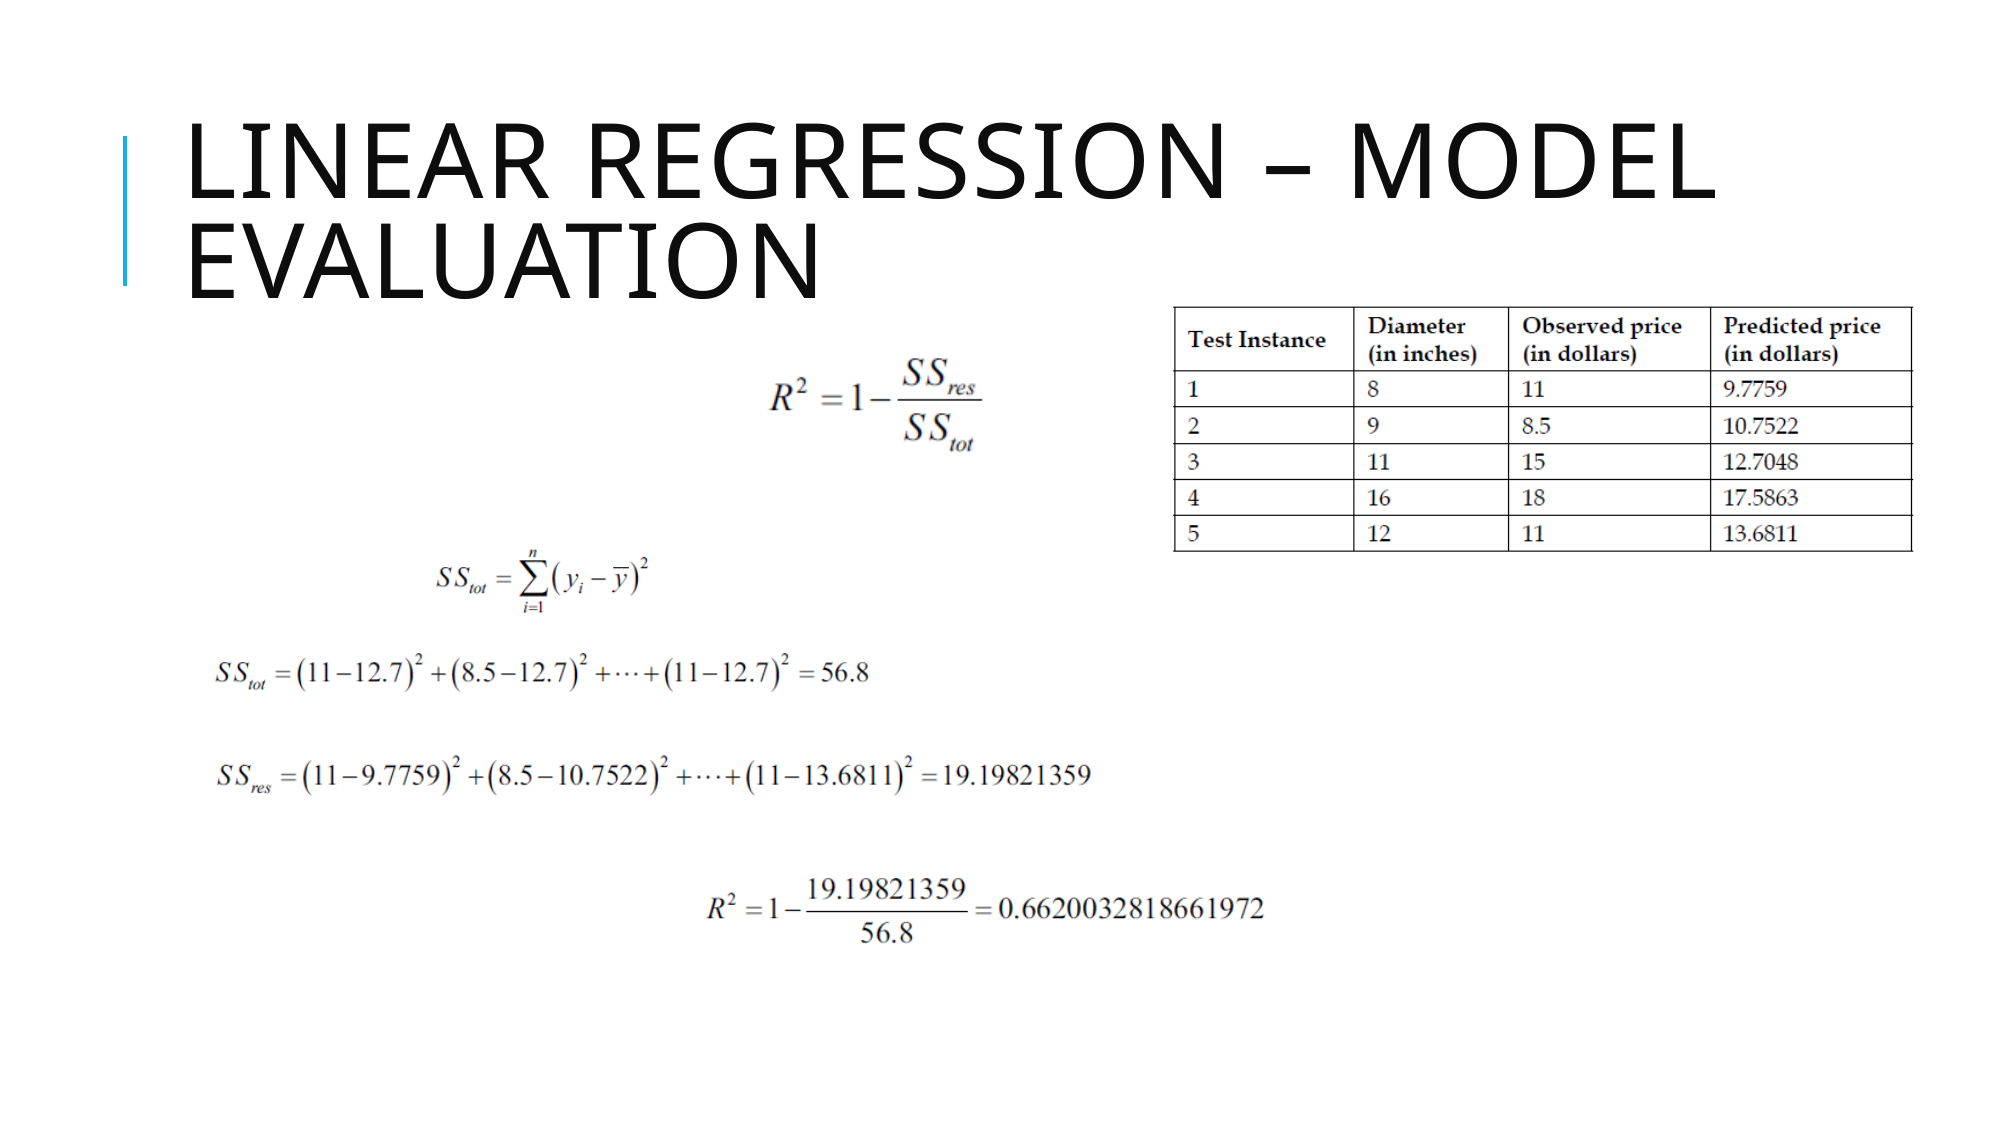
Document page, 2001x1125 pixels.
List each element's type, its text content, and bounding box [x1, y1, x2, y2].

picture [208, 752, 1117, 807]
title Linear regression – model evaluation [168, 96, 1763, 342]
picture [691, 849, 1286, 968]
picture [193, 530, 905, 712]
picture [600, 294, 1926, 568]
